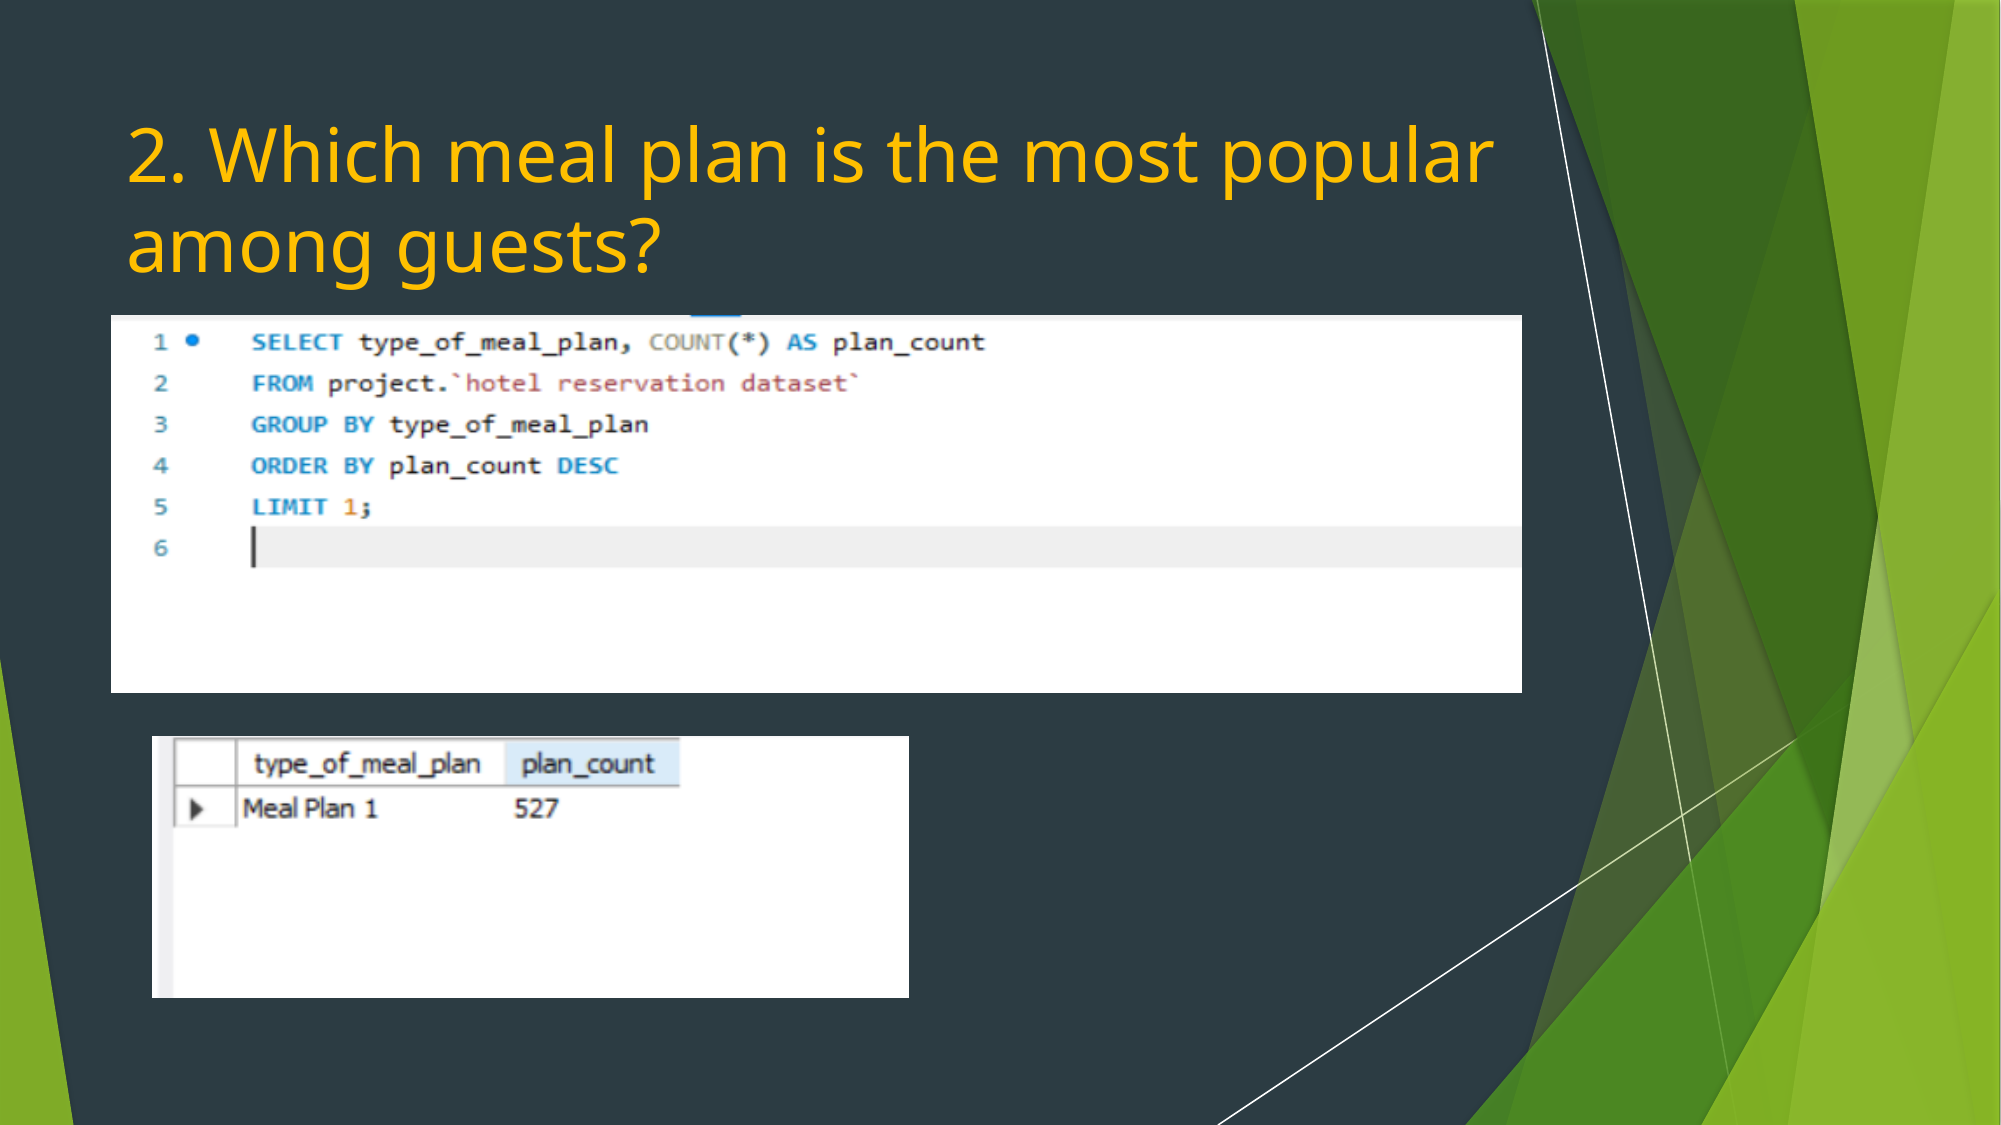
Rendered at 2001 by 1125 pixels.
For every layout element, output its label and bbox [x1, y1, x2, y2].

text_box [0, 0, 2000, 1125]
picture [152, 736, 910, 999]
list [110, 314, 1522, 693]
